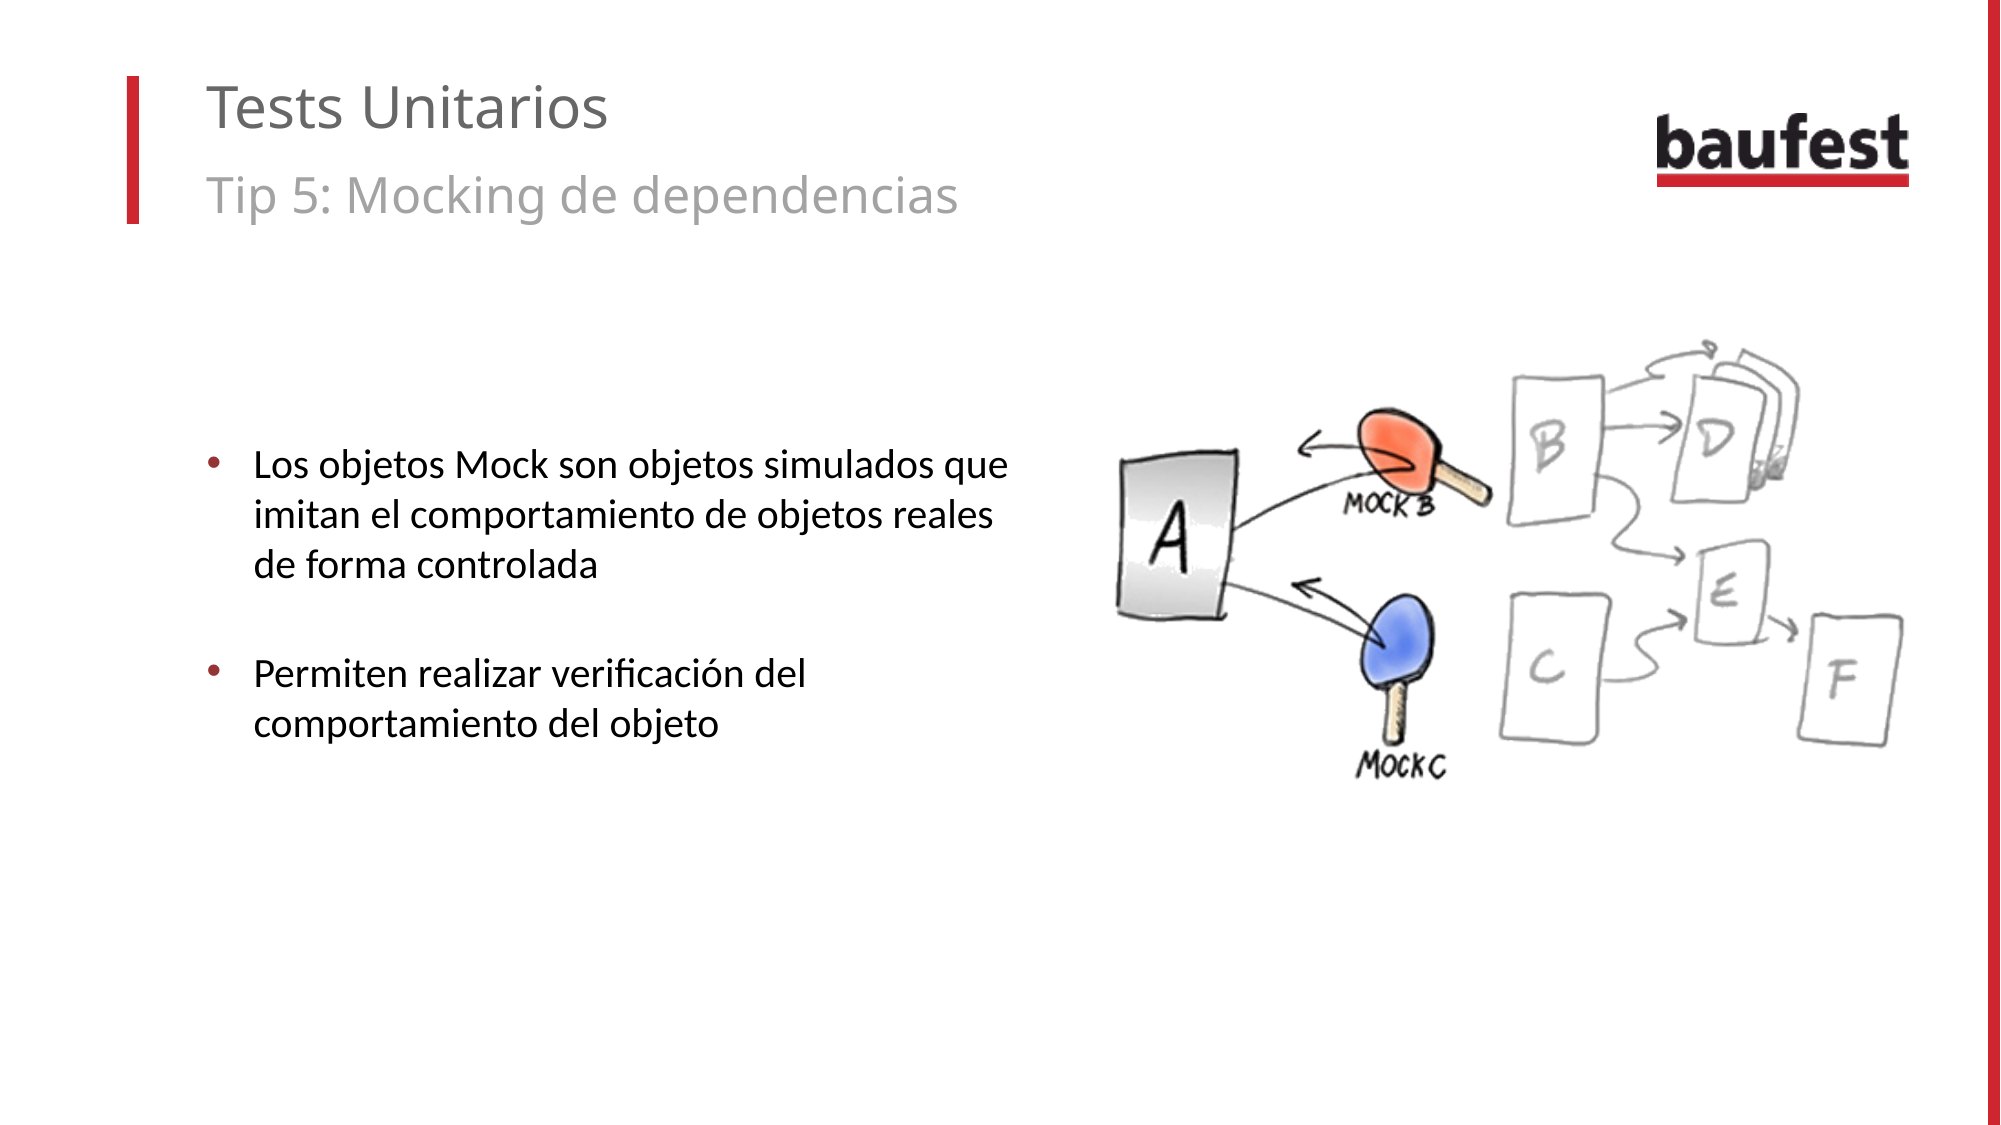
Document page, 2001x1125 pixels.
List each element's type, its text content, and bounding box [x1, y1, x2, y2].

picture [1099, 317, 1921, 792]
list Los objetos Mock son objetos simulados que imitan el comportamiento de objetos reales de forma controlada Permiten realizar verificación del comportamiento del objeto [191, 429, 1055, 779]
picture [1657, 113, 1909, 187]
text_box Tip 5: Mocking de dependencias [191, 156, 1585, 249]
text_box Tests Unitarios [191, 55, 1585, 156]
